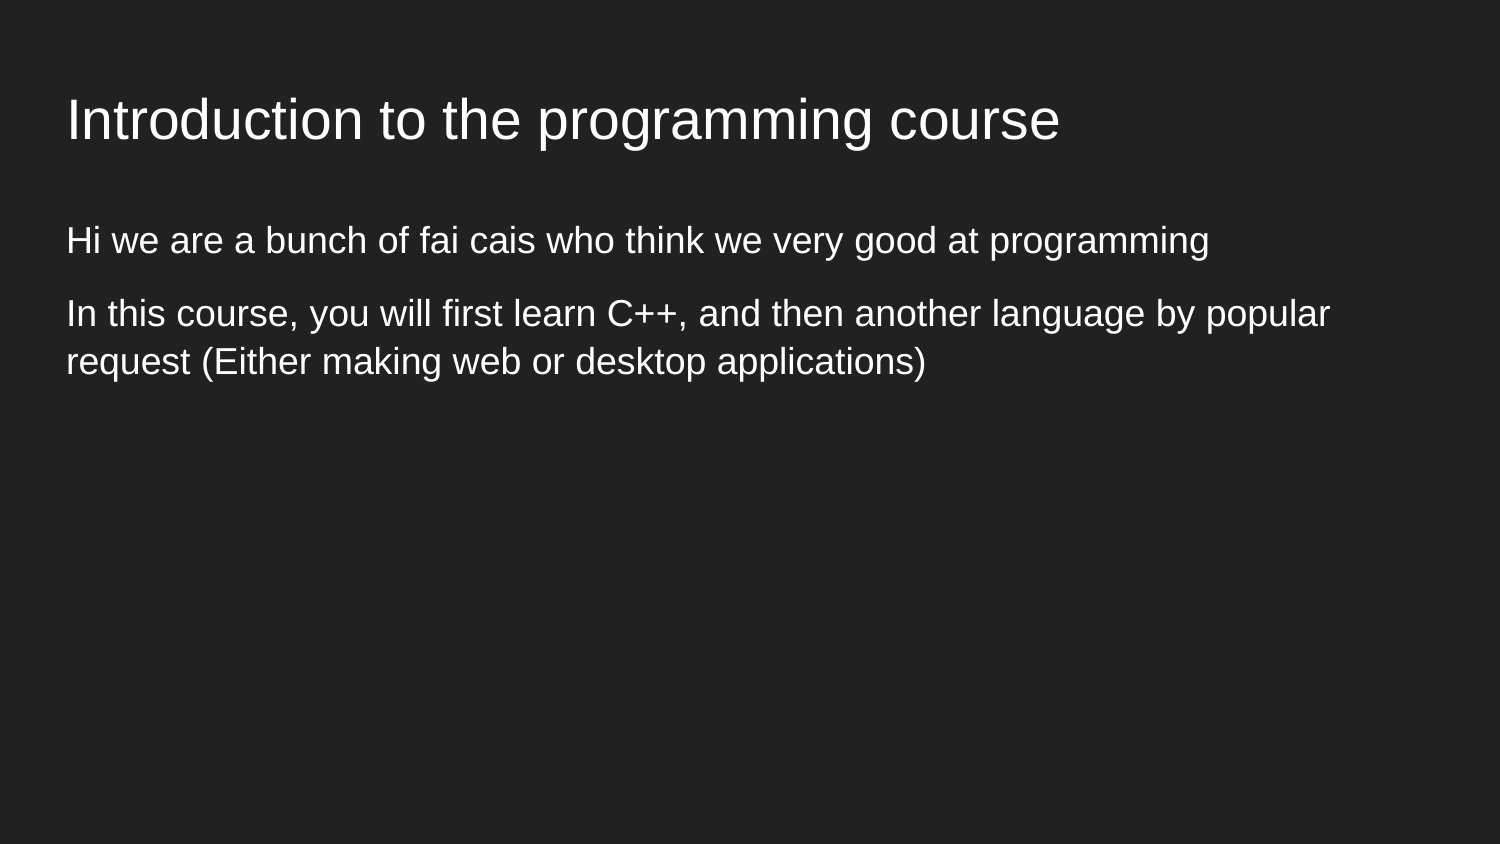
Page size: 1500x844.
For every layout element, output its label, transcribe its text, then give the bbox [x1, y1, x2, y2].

title Introduction to the programming course [51, 72, 1449, 167]
list Hi we are a bunch of fai cais who think we very good at programming In this course, you will first learn C++, and then another language by popular request (Either making web or desktop applications) [51, 198, 1449, 759]
